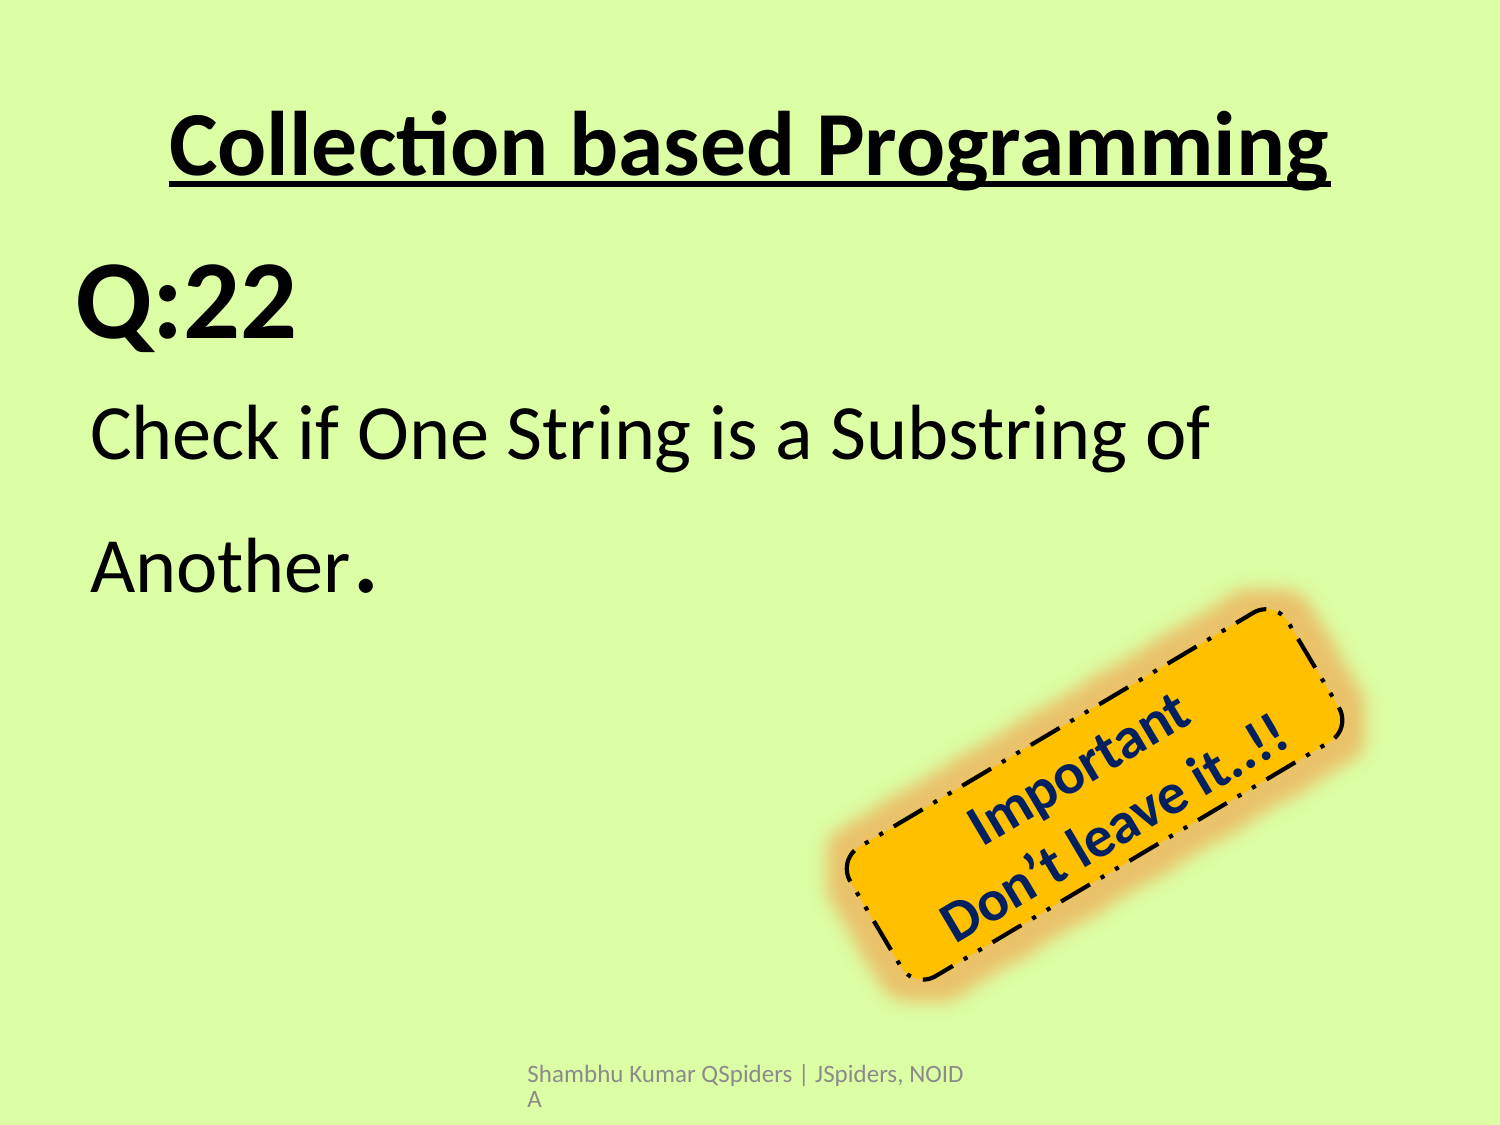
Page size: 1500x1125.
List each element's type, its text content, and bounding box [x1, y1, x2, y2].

slide_number Q:22 [50, 200, 313, 388]
text_box Important Don’t leave it..!! [844, 607, 1345, 982]
footer Shambhu Kumar QSpiders | JSpiders, NOIDA [512, 1042, 988, 1103]
title Collection based Programming [75, 45, 1425, 187]
list Check if One String is a Substring of Another. [75, 187, 1425, 625]
